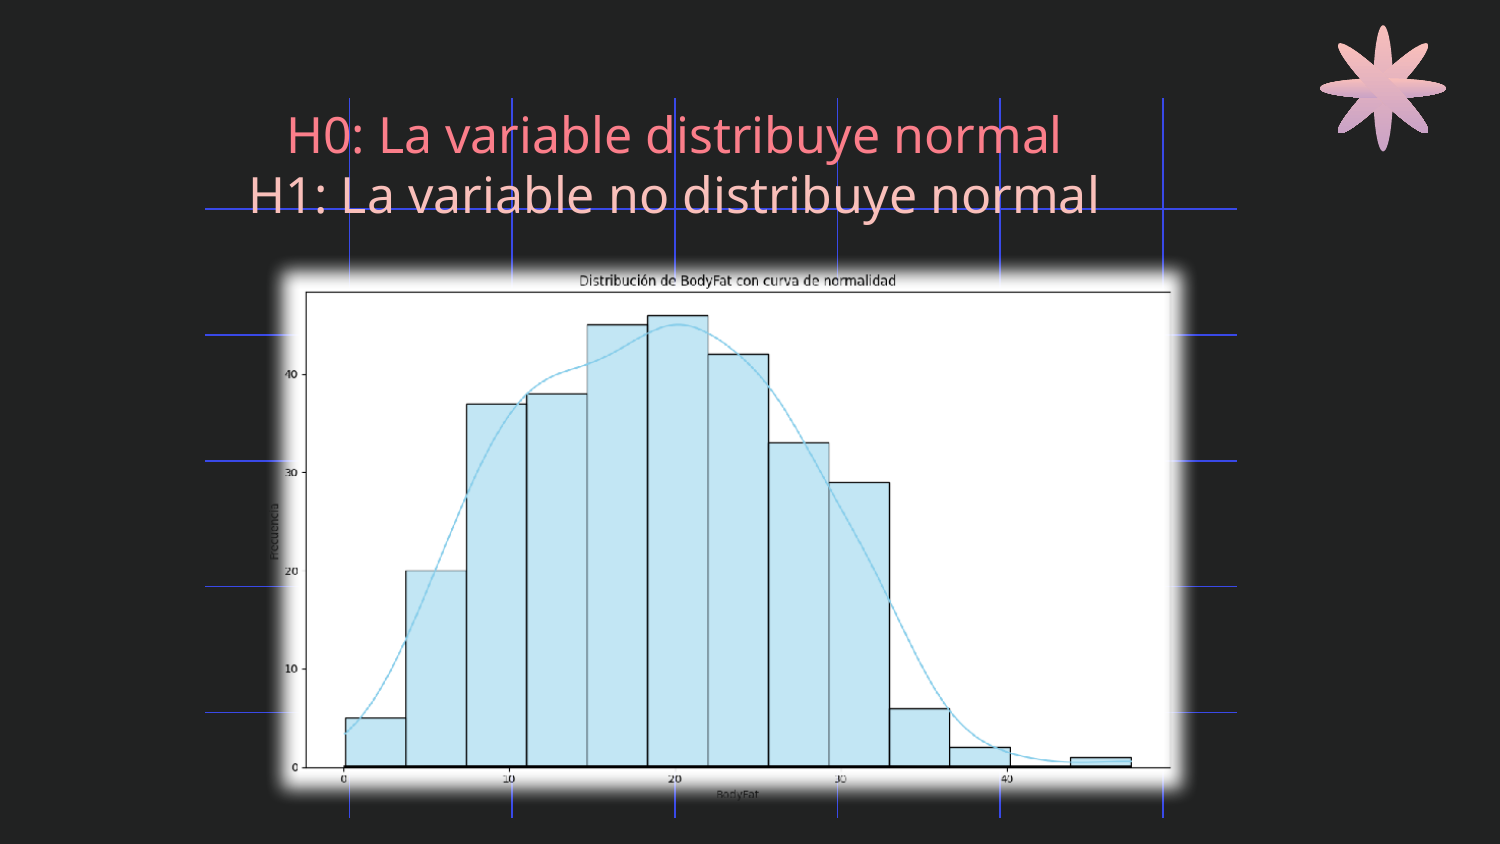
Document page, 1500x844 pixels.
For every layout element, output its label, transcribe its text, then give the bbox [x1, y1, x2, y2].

picture [264, 253, 1199, 806]
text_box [204, 98, 1237, 819]
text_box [1319, 25, 1447, 152]
title H0: La variable distribuye normal H1: La variable no distribuye normal [42, 88, 1307, 273]
